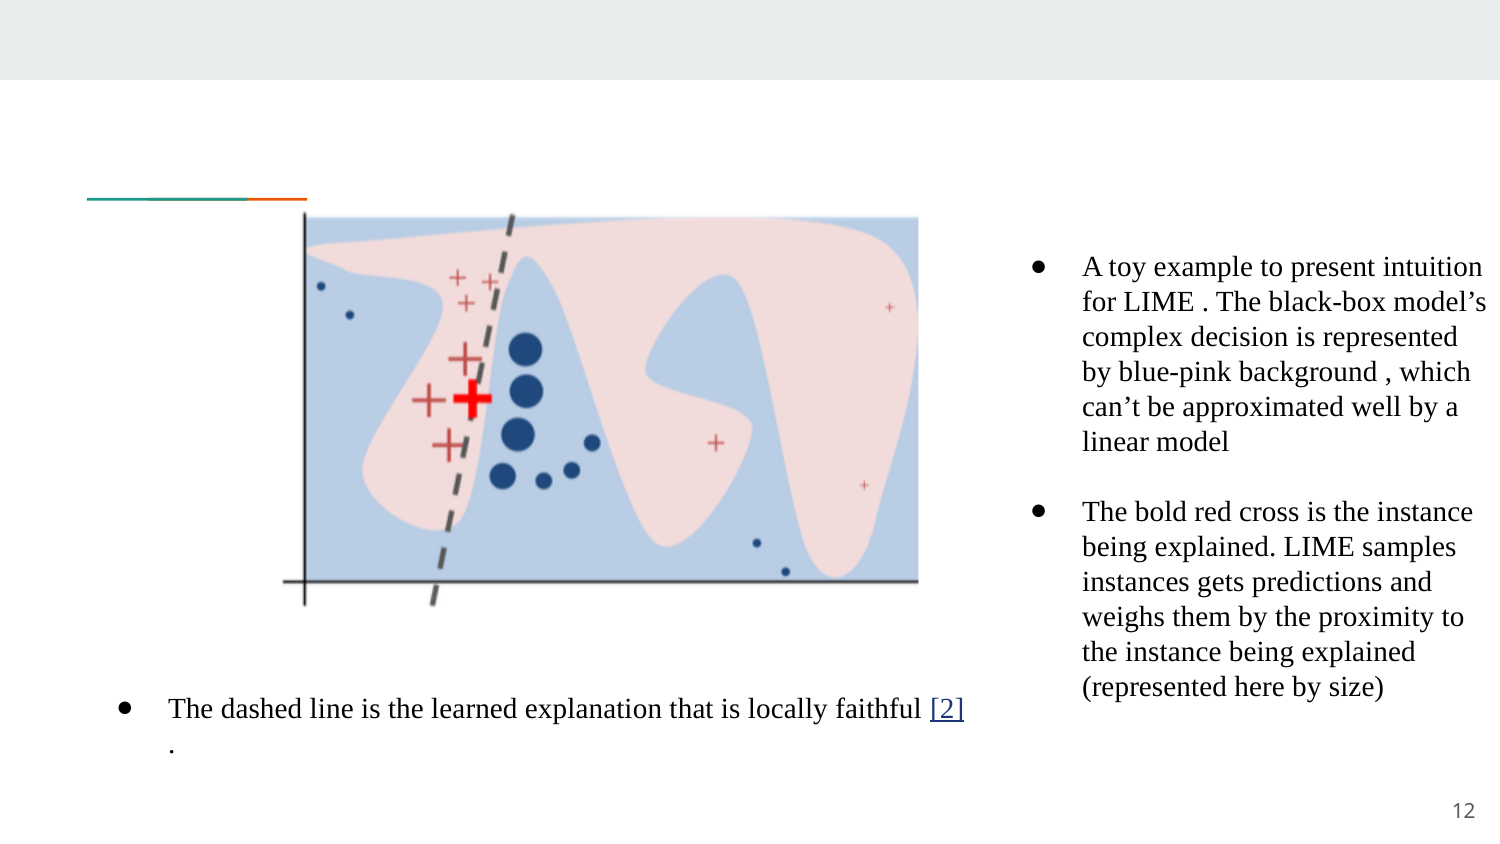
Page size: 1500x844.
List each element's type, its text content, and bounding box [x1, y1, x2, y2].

slide_number ‹#› [1400, 779, 1491, 844]
text_box The dashed line is the learned explanation that is locally faithful [2]. [78, 674, 987, 835]
picture [30, 205, 940, 683]
text_box A toy example to present intuition for LIME . The black-box model’s complex decision is represented by blue-pink background , which can’t be approximated well by a linear model The bold red cross is the instance being explained. LIME samples instances gets predictions and weighs them by the proximity to the instance being explained (represented here by size) [992, 232, 1500, 718]
